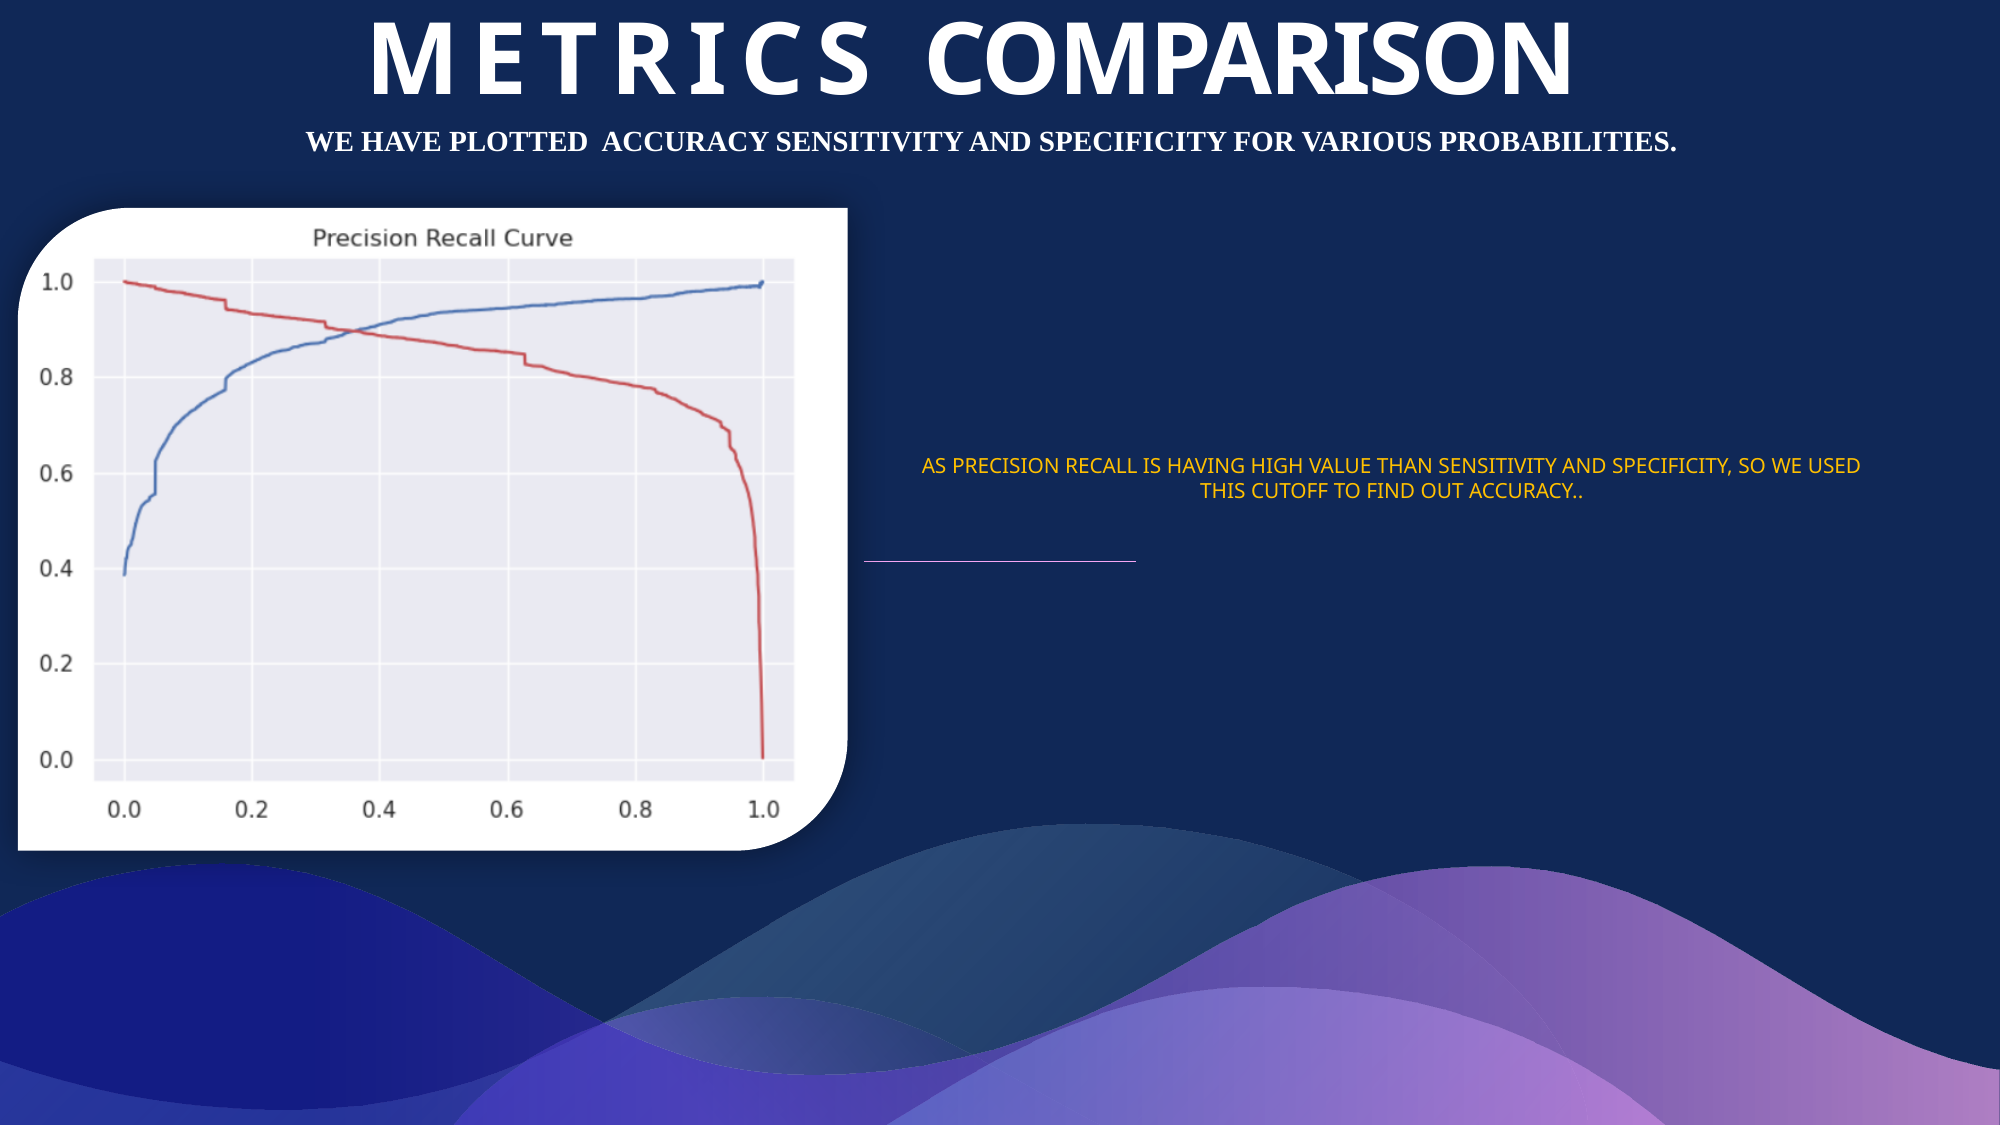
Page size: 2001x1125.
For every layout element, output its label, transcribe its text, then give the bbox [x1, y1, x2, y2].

text_box As precision recall is having high value than sensitivity and specificity, so we used this cutoff to find out accuracy.. [891, 438, 1892, 510]
text_box We have plotted accuracy sensitivity and specificity for various probabilities. [160, 124, 1831, 166]
text_box metrics comparison [138, 8, 1831, 124]
picture [25, 215, 841, 844]
